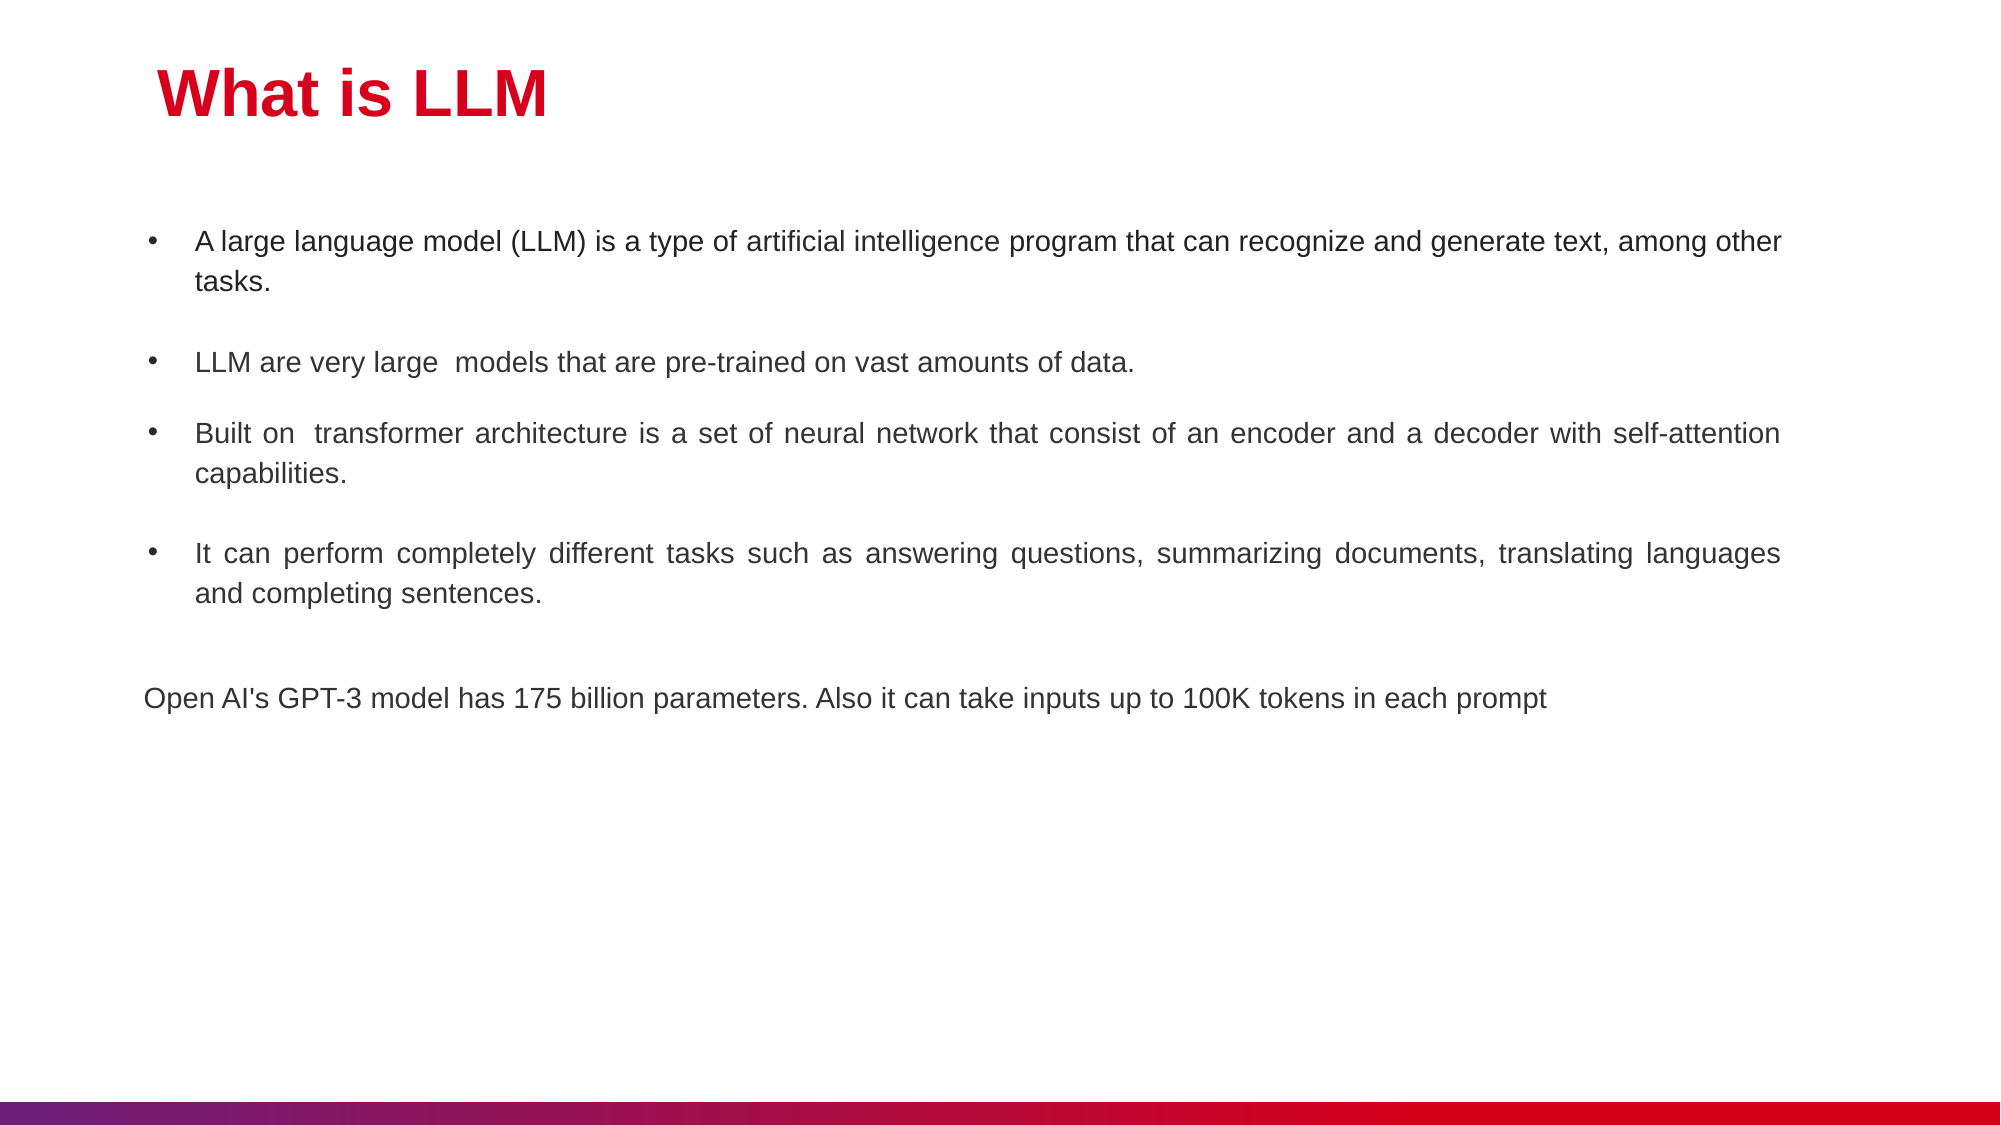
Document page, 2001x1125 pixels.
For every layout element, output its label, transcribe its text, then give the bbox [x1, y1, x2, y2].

list A large language model (LLM) is a type of artificial intelligence program that can recognize and generate text, among other tasks. LLM are very large models that are pre-trained on vast amounts of data. Built on transformer architecture is a set of neural network that consist of an encoder and a decoder with self-attention capabilities. It can perform completely different tasks such as answering questions, summarizing documents, translating languages and completing sentences. Open AI's GPT-3 model has 175 billion parameters. Also it can take inputs up to 100K tokens in each prompt [109, 103, 1799, 863]
title What is LLM [142, 51, 1831, 141]
